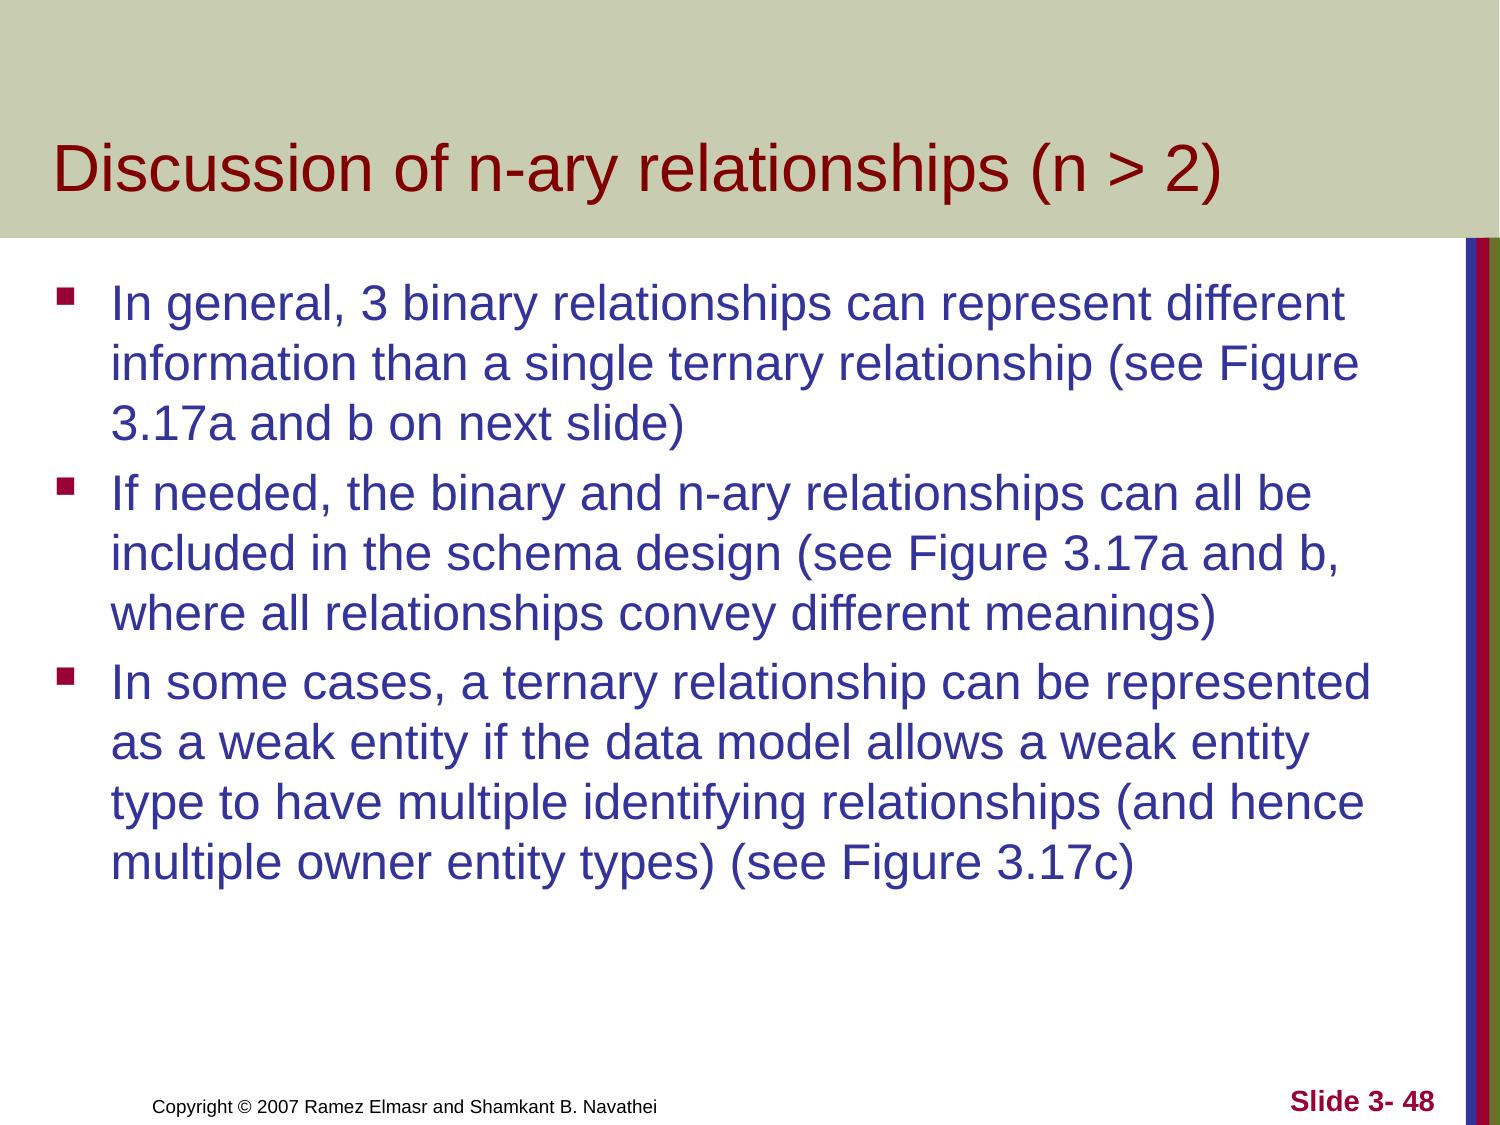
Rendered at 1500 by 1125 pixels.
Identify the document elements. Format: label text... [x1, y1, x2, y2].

slide_number Slide 3- 48 [1137, 1050, 1450, 1125]
title Discussion of n-ary relationships (n > 2) [37, 49, 1317, 213]
list In general, 3 binary relationships can represent different information than a single ternary relationship (see Figure 3.17a and b on next slide) If needed, the binary and n-ary relationships can all be included in the schema design (see Figure 3.17a and b, where all relationships convey different meanings) In some cases, a ternary relationship can be represented as a weak entity if the data model allows a weak entity type to have multiple identifying relationships (and hence multiple owner entity types) (see Figure 3.17c) [39, 262, 1400, 1013]
